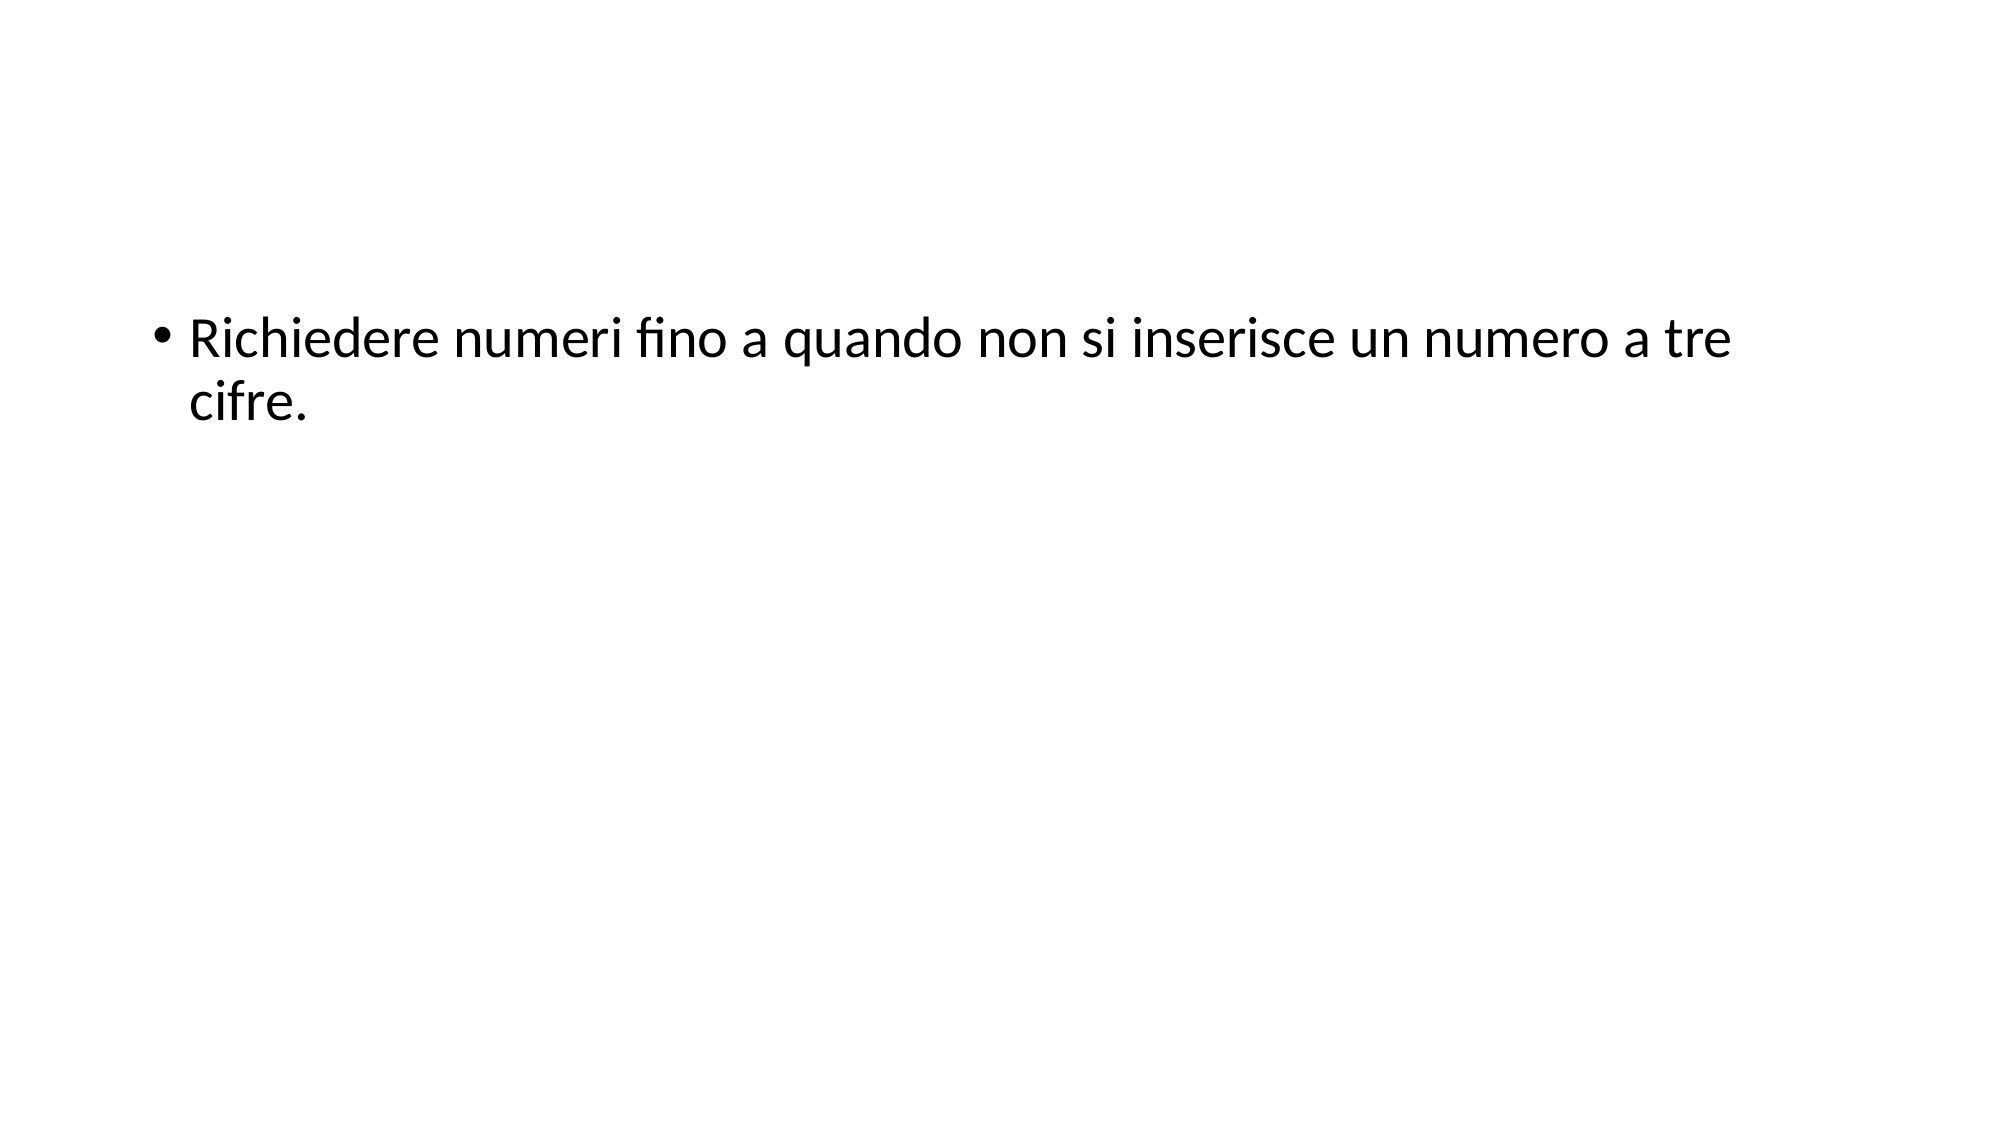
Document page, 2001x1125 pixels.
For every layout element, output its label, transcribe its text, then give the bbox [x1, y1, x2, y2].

list Richiedere numeri fino a quando non si inserisce un numero a tre cifre. [137, 299, 1863, 1014]
